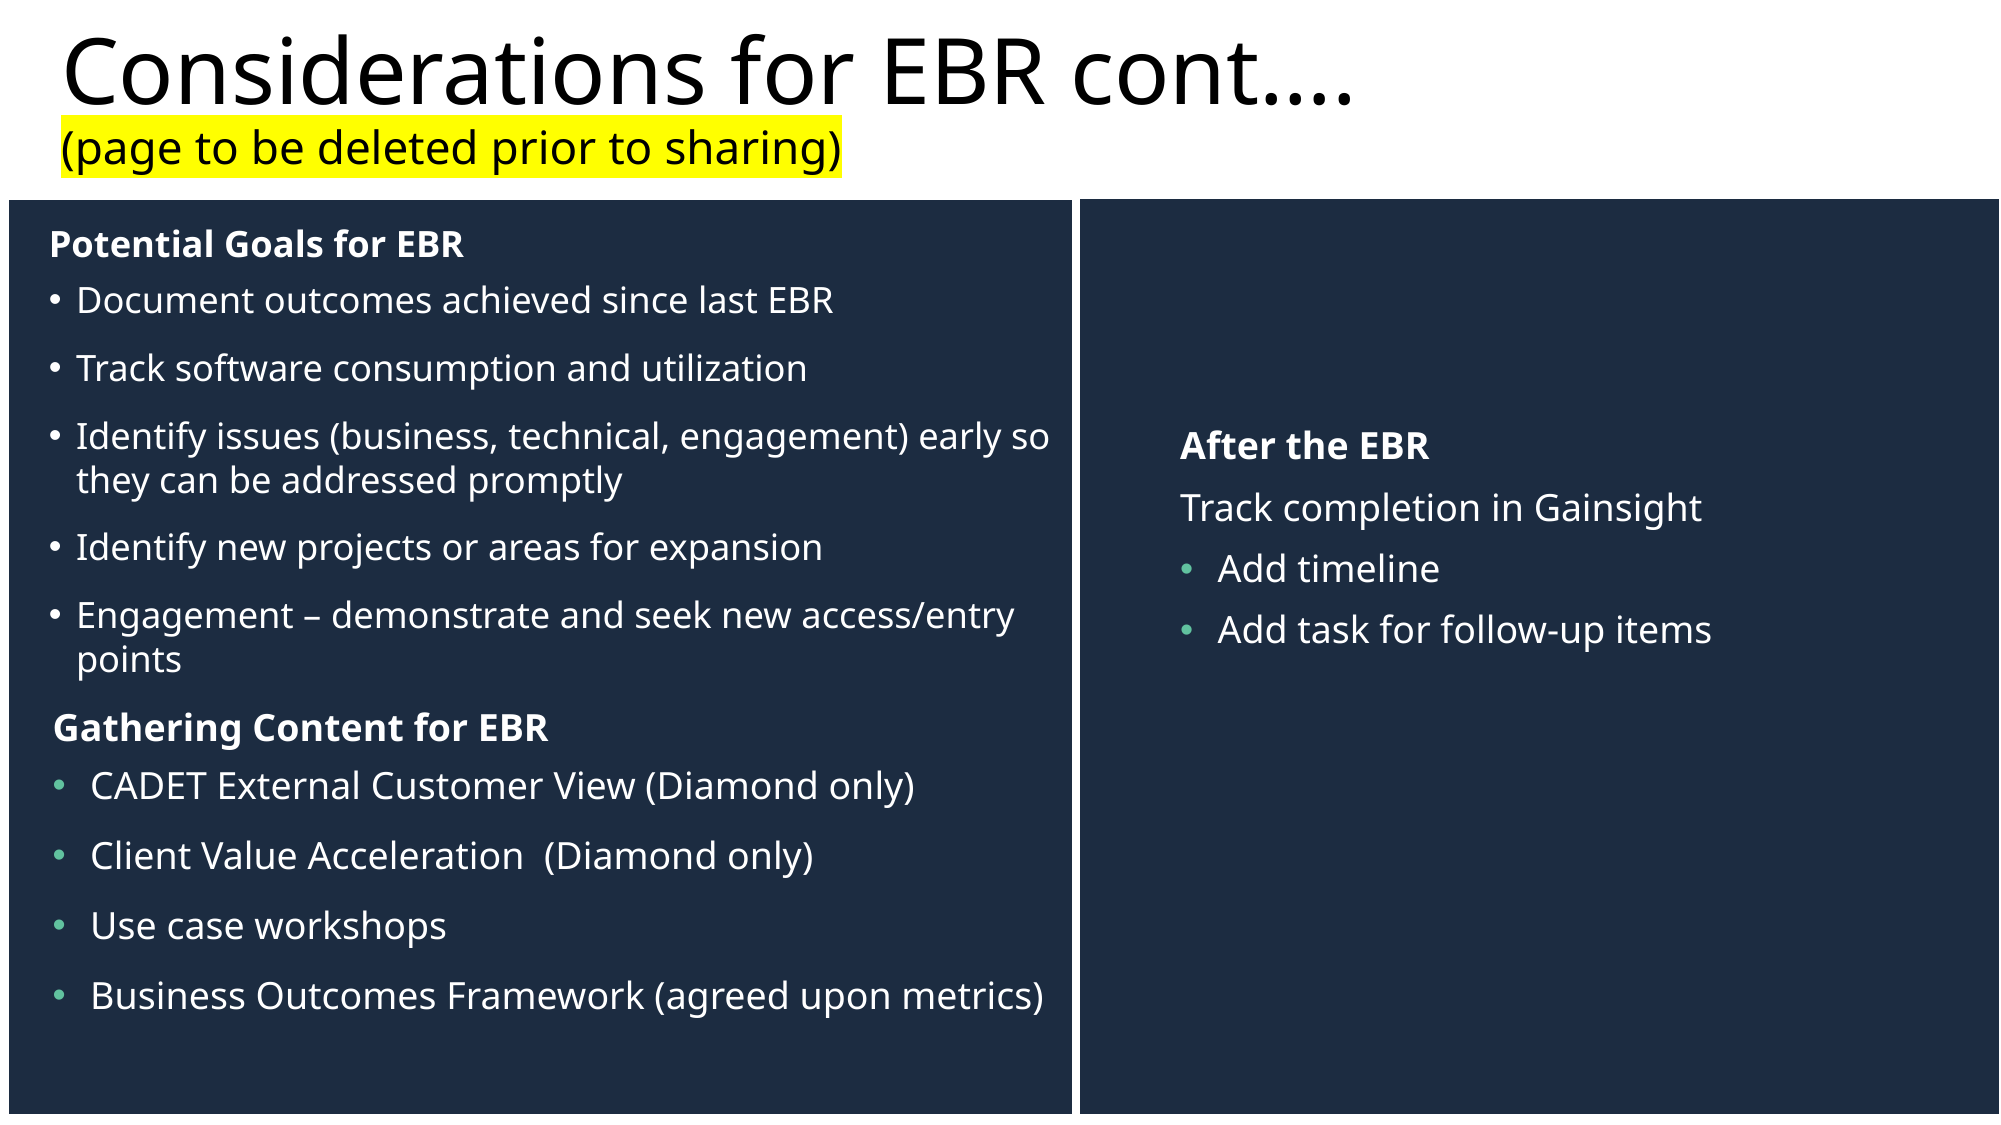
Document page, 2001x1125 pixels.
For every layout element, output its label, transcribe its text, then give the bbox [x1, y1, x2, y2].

text_box [1078, 197, 2000, 1116]
title Considerations for EBR cont…. (page to be deleted prior to sharing) [46, 12, 1687, 189]
text_box Potential Goals for EBR Document outcomes achieved since last EBR Track software consumption and utilization Identify issues (business, technical, engagement) early so they can be addressed promptly Identify new projects or areas for expansion Engagement – demonstrate and seek new access/entry points [33, 218, 1078, 692]
picture [1650, 1116, 1983, 1124]
text_box Gathering Content for EBR CADET External Customer View (Diamond only) Client Value Acceleration (Diamond only) Use case workshops Business Outcomes Framework (agreed upon metrics) [37, 701, 1082, 1125]
text_box After the EBR Track completion in Gainsight Add timeline Add task for follow-up items [1165, 420, 2000, 893]
text_box [7, 197, 1074, 1116]
